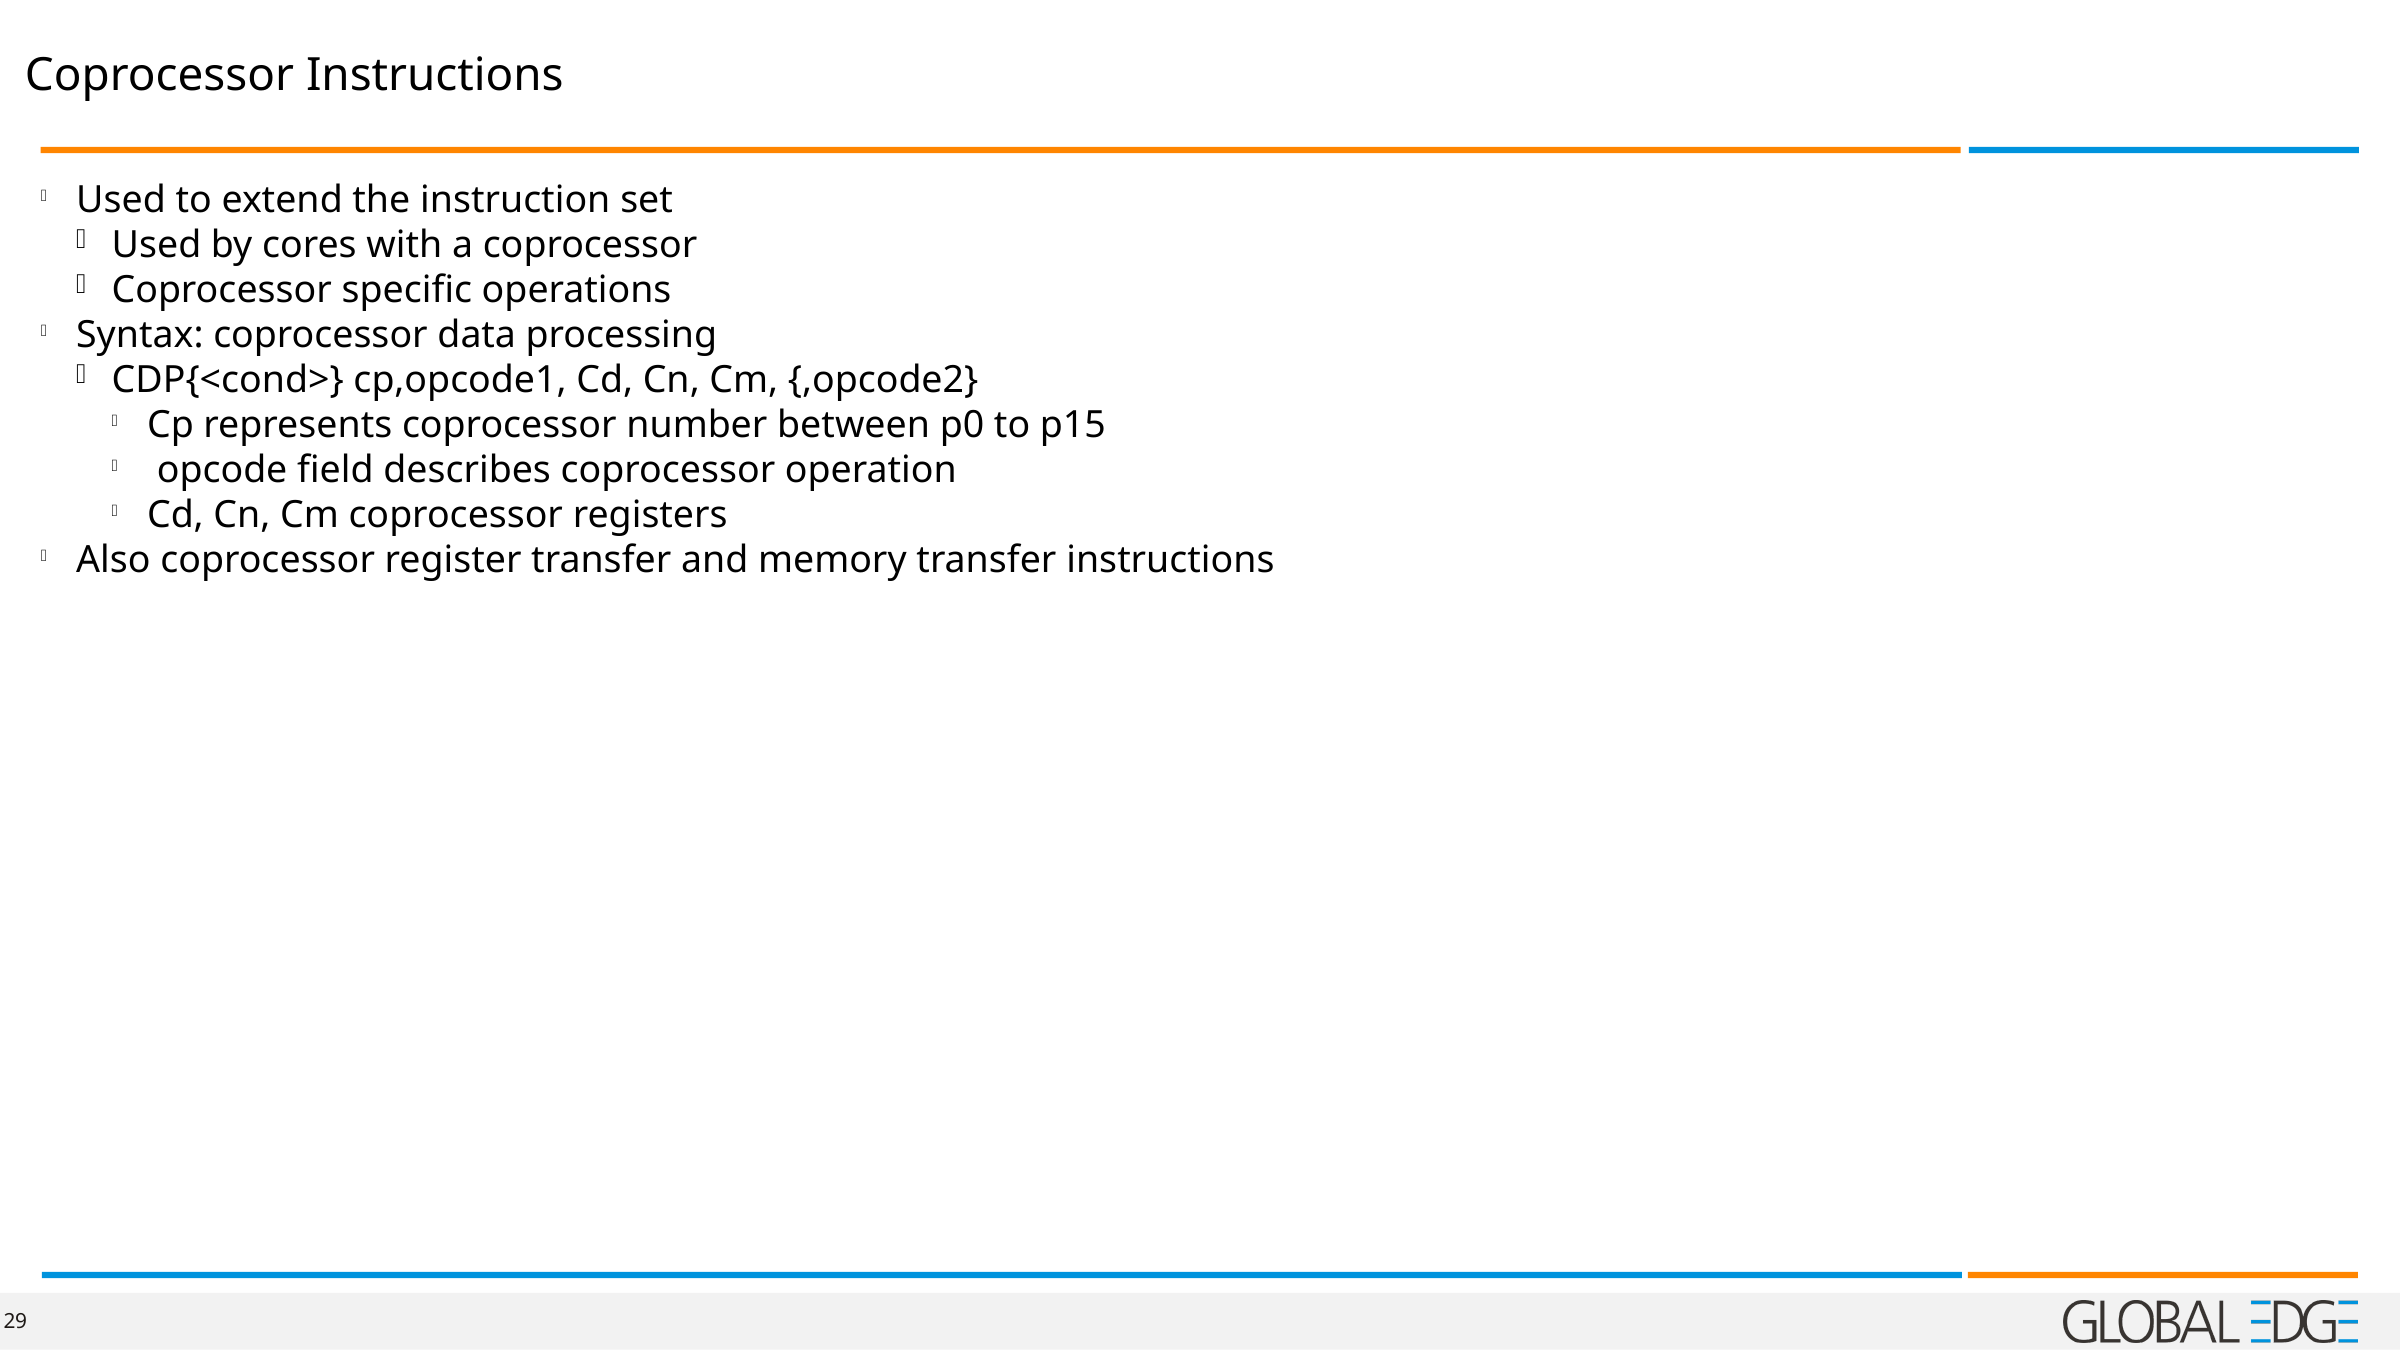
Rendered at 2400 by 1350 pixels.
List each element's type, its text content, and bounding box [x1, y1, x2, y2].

text_box Used to extend the instruction set Used by cores with a coprocessor Coprocessor specific operations Syntax: coprocessor data processing CDP{<cond>} cp,opcode1, Cd, Cn, Cm, {,opcode2} Cp represents coprocessor number between p0 to p15 opcode field describes coprocessor operation Cd, Cn, Cm coprocessor registers Also coprocessor register transfer and memory transfer instructions [40, 174, 2358, 1255]
text_box Coprocessor Instructions [24, 19, 2175, 125]
picture [2063, 1300, 2358, 1343]
